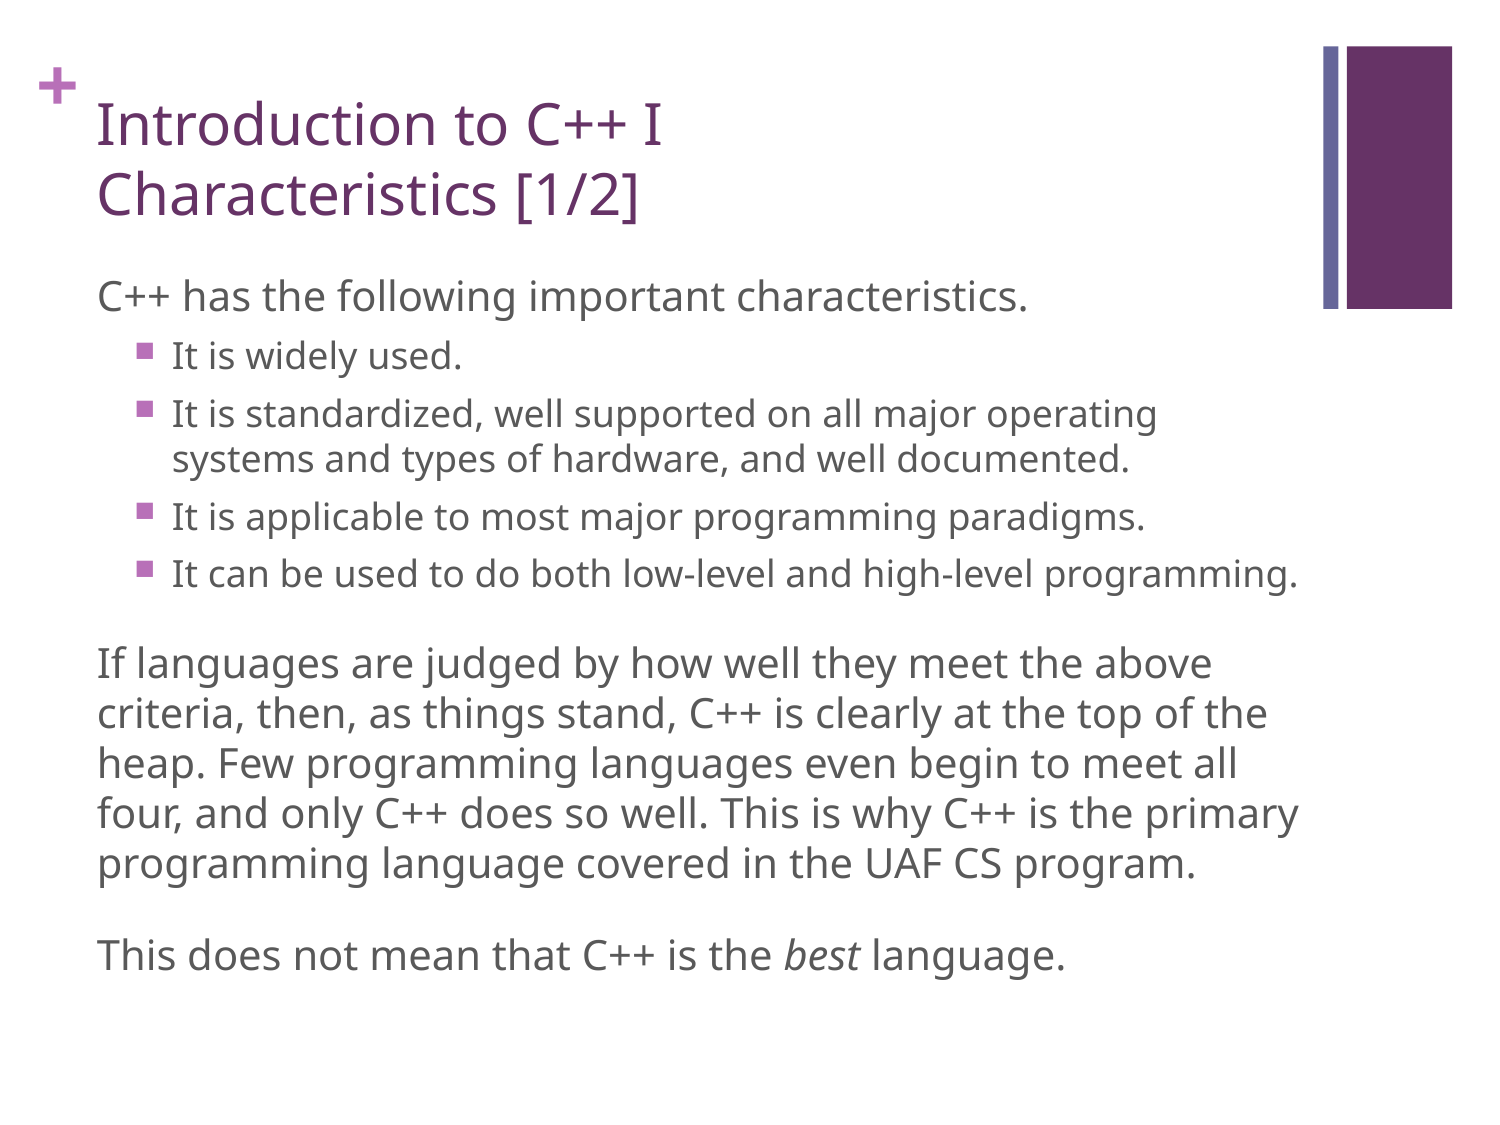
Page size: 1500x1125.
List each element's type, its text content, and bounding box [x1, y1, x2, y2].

title Introduction to C++ I Characteristics [1/2] [81, 79, 1322, 238]
list C++ has the following important characteristics. It is widely used. It is standardized, well supported on all major operating systems and types of hardware, and well documented. It is applicable to most major programming paradigms. It can be used to do both low-level and high-level programming. If languages are judged by how well they meet the above criteria, then, as things stand, C++ is clearly at the top of the heap. Few programming languages even begin to meet all four, and only C++ does so well. This is why C++ is the primary programming language covered in the UAF CS program. This does not mean that C++ is the best language. [81, 262, 1322, 1038]
